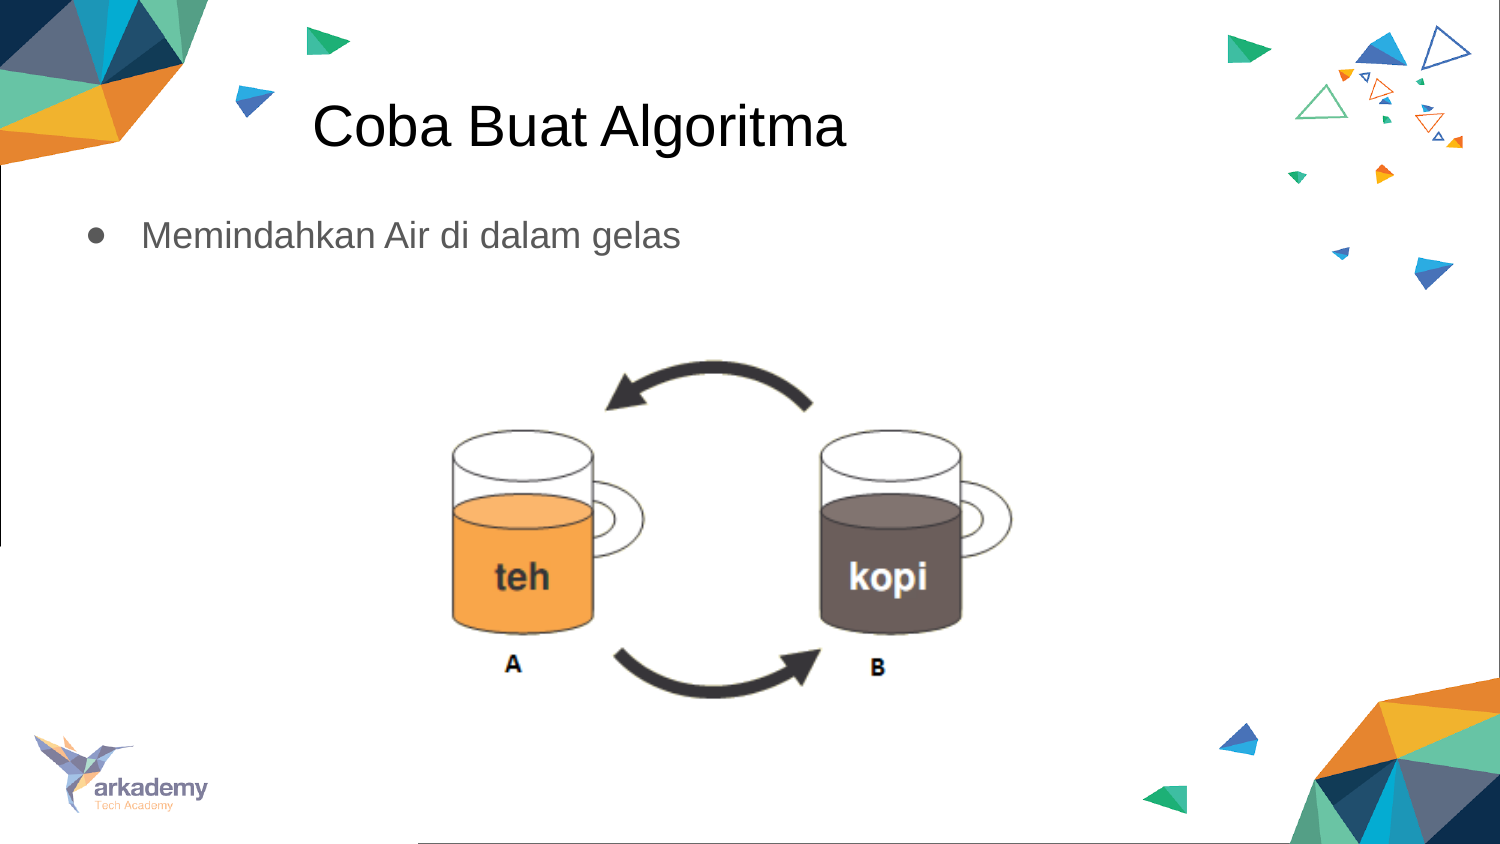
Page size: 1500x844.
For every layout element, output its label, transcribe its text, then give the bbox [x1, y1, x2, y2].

text_box Coba Buat Algoritma [297, 72, 1449, 167]
picture [0, 0, 1500, 844]
text_box Memindahkan Air di dalam gelas [51, 188, 1449, 750]
